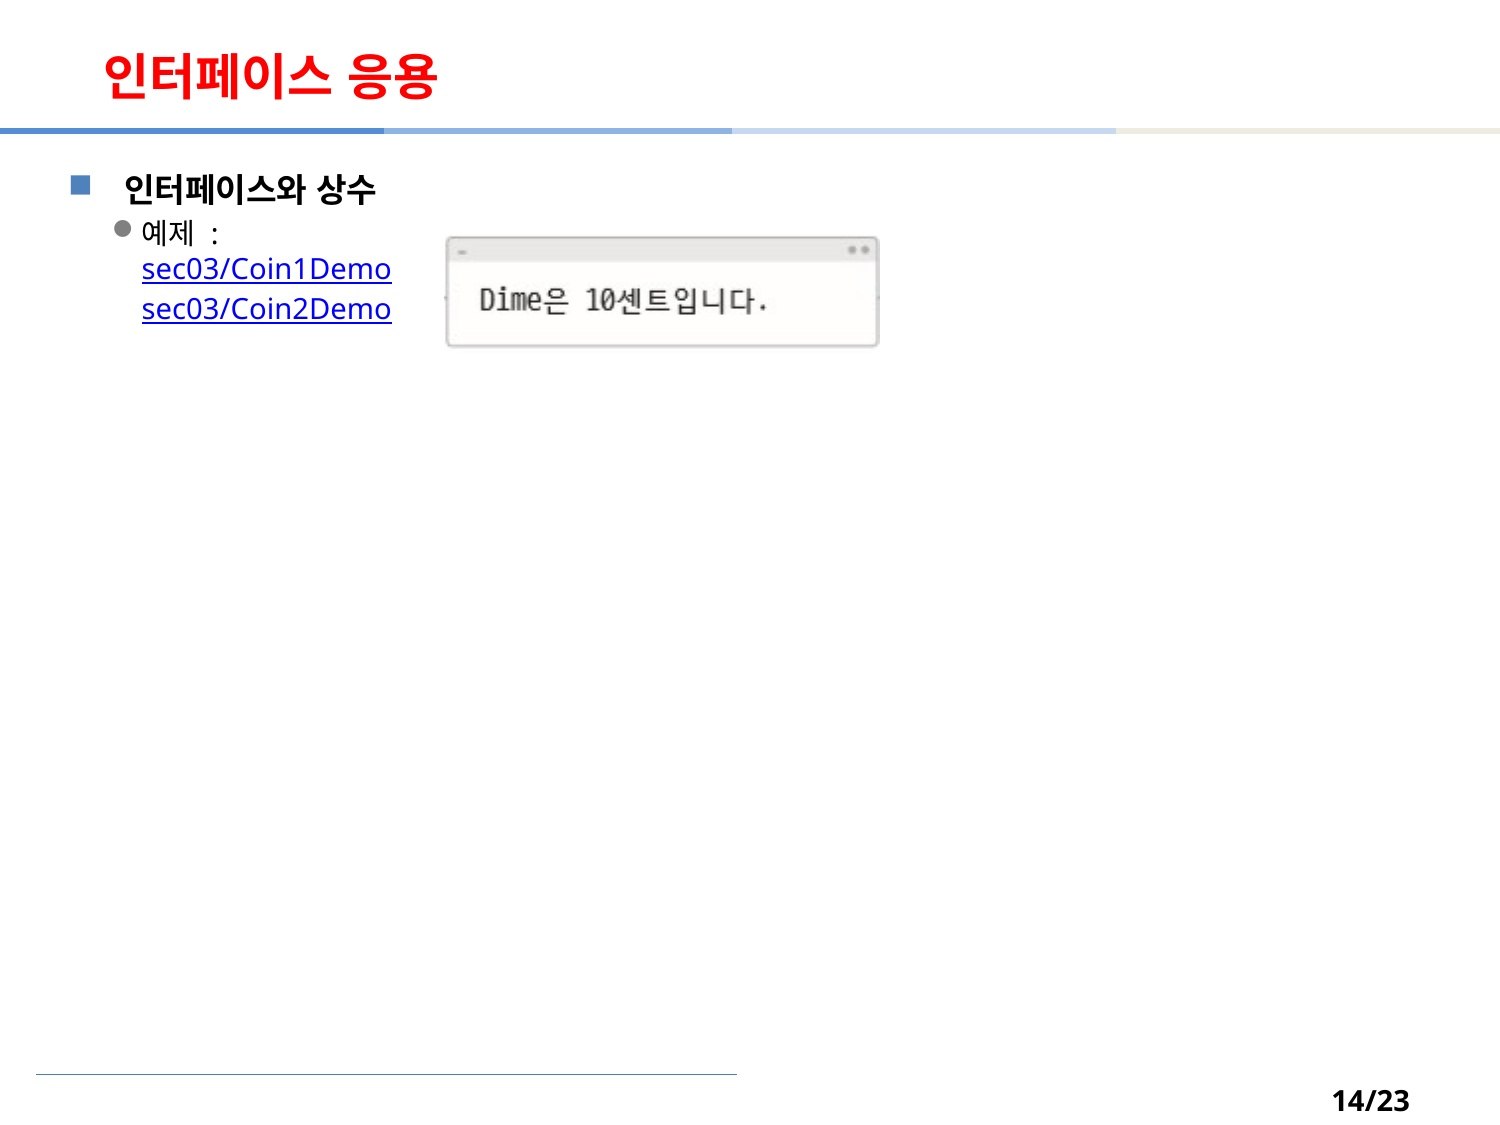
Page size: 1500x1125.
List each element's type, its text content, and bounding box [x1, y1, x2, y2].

picture [444, 235, 880, 353]
title 인터페이스 응용 [88, 30, 1330, 121]
list 인터페이스와 상수 예제 : sec03/Coin1Demo sec03/Coin2Demo [52, 141, 1436, 1083]
